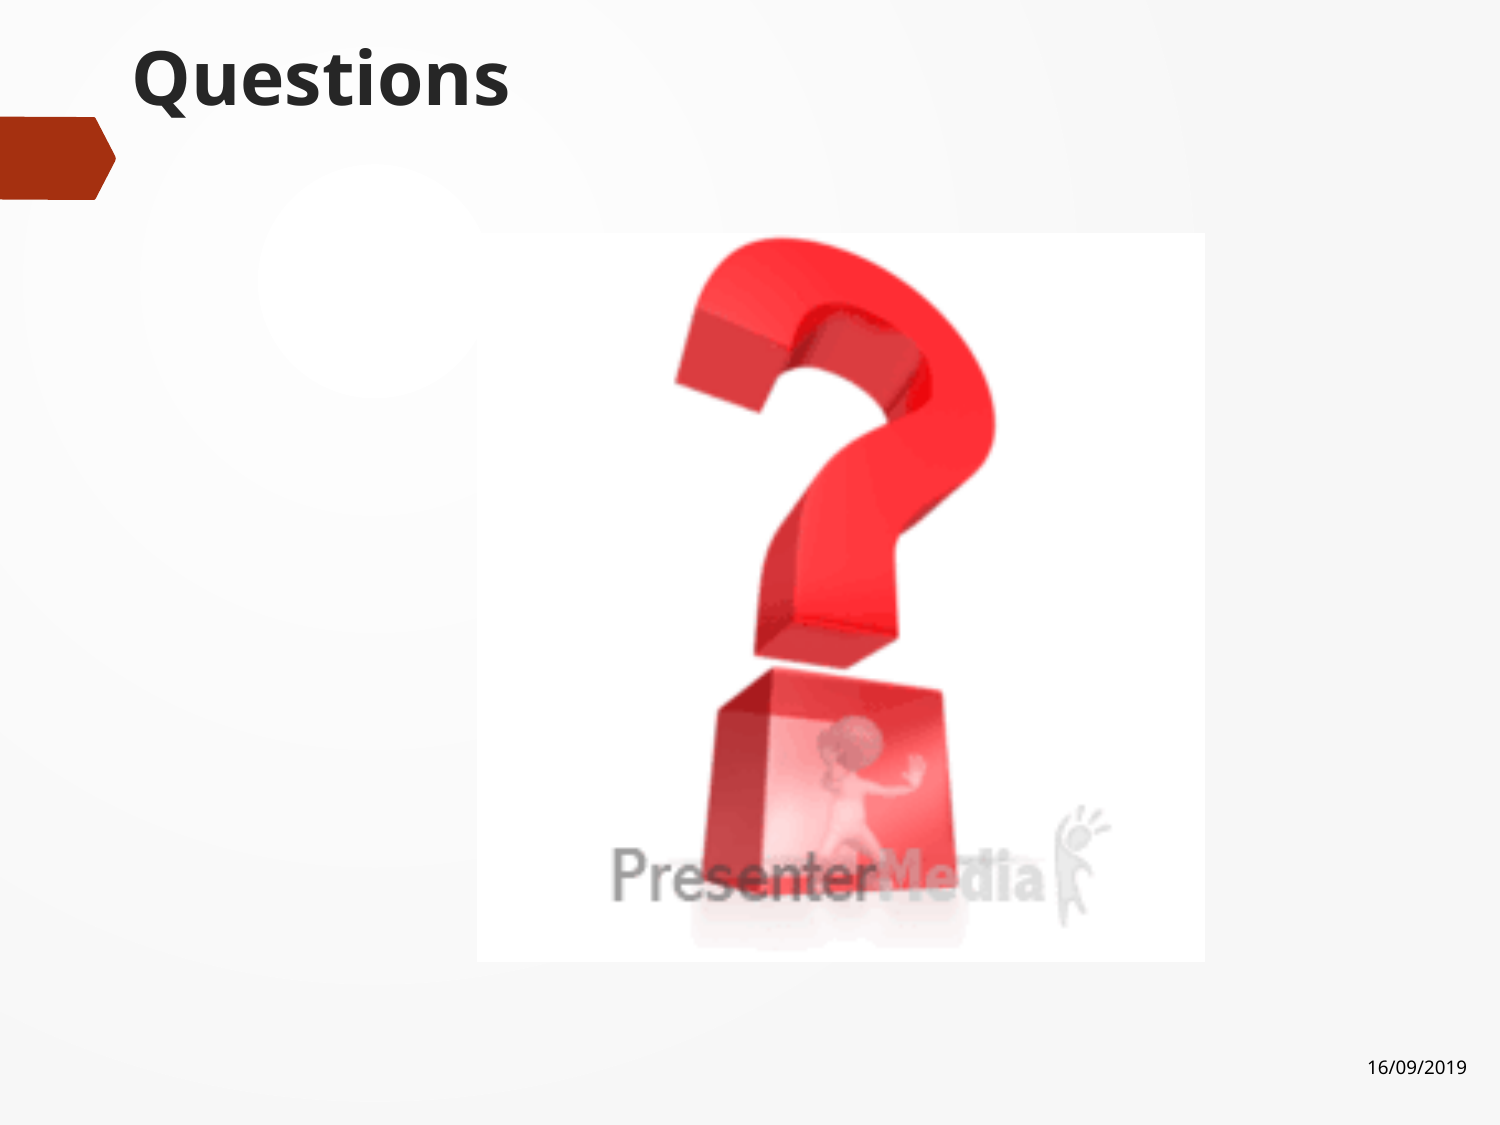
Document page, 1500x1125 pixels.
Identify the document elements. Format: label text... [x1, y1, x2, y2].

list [477, 233, 1206, 962]
title Questions [116, 23, 1483, 158]
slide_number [1260, 1037, 1483, 1098]
